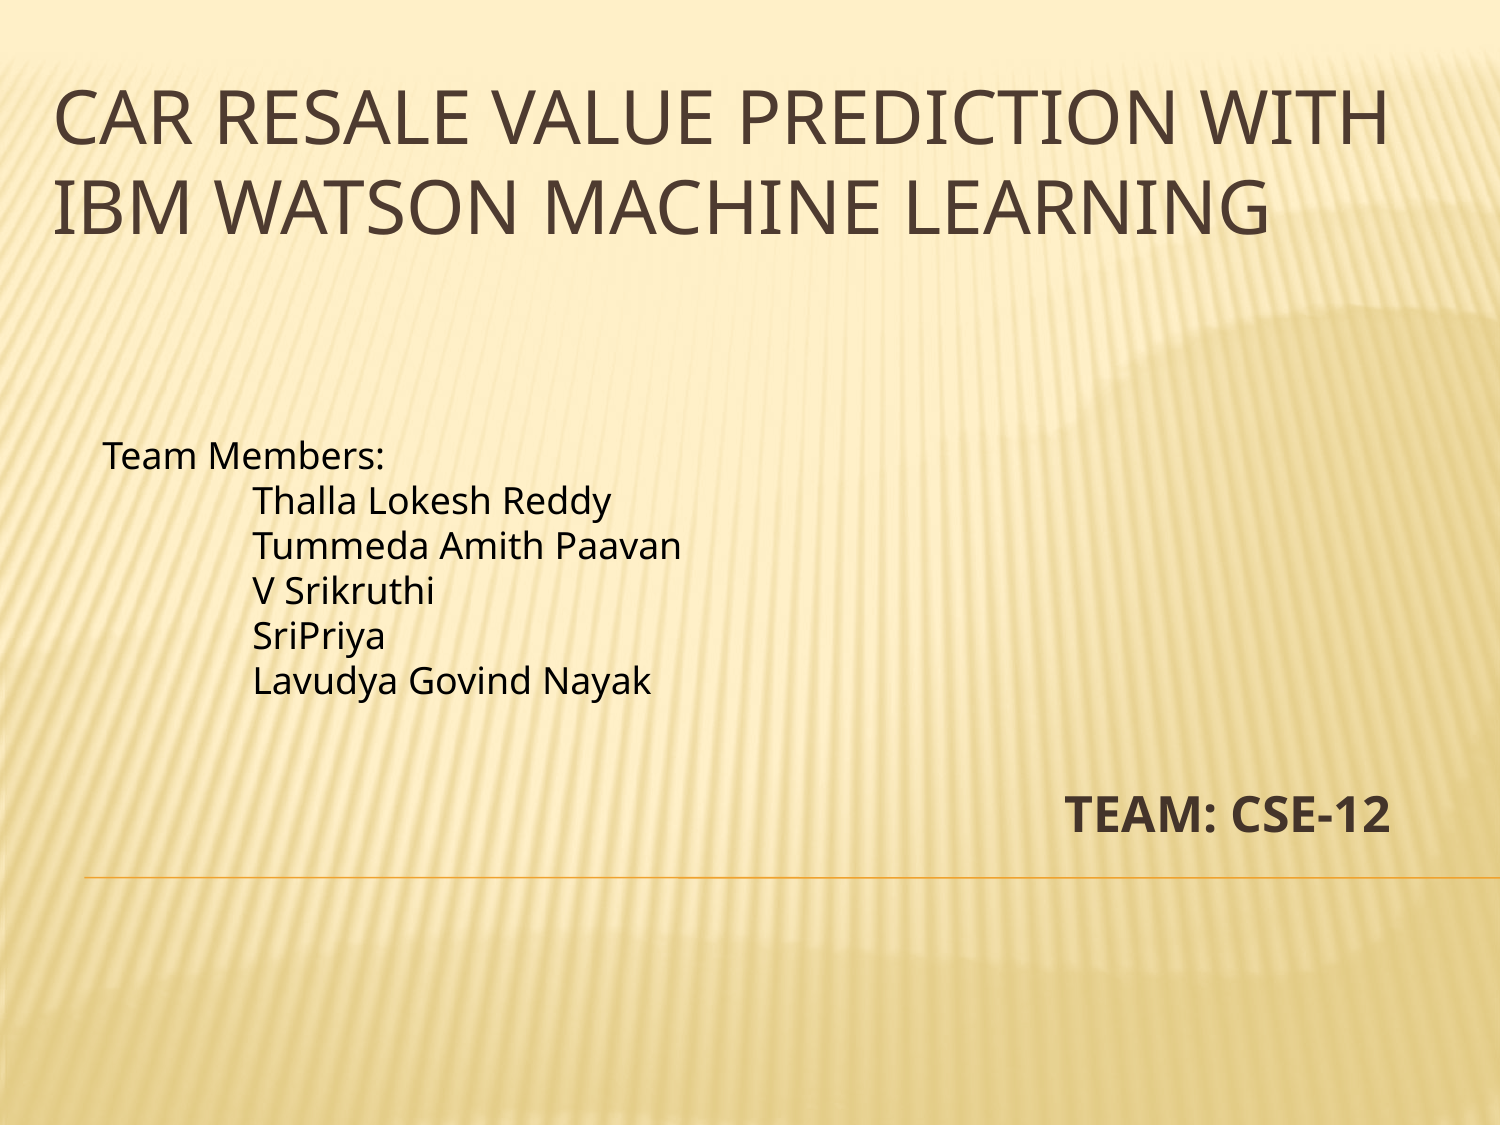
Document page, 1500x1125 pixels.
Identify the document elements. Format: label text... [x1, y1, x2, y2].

title CAR RESALE VALUE PREDICTION WITH IBM WATSON MACHINE LEARNING [37, 62, 1425, 275]
text_box Team Members: Thalla Lokesh Reddy Tummeda Amith Paavan V Srikruthi SriPriya Lavudya Govind Nayak [87, 424, 1025, 710]
subtitle TEAM: CSE-12 [1050, 699, 1500, 850]
